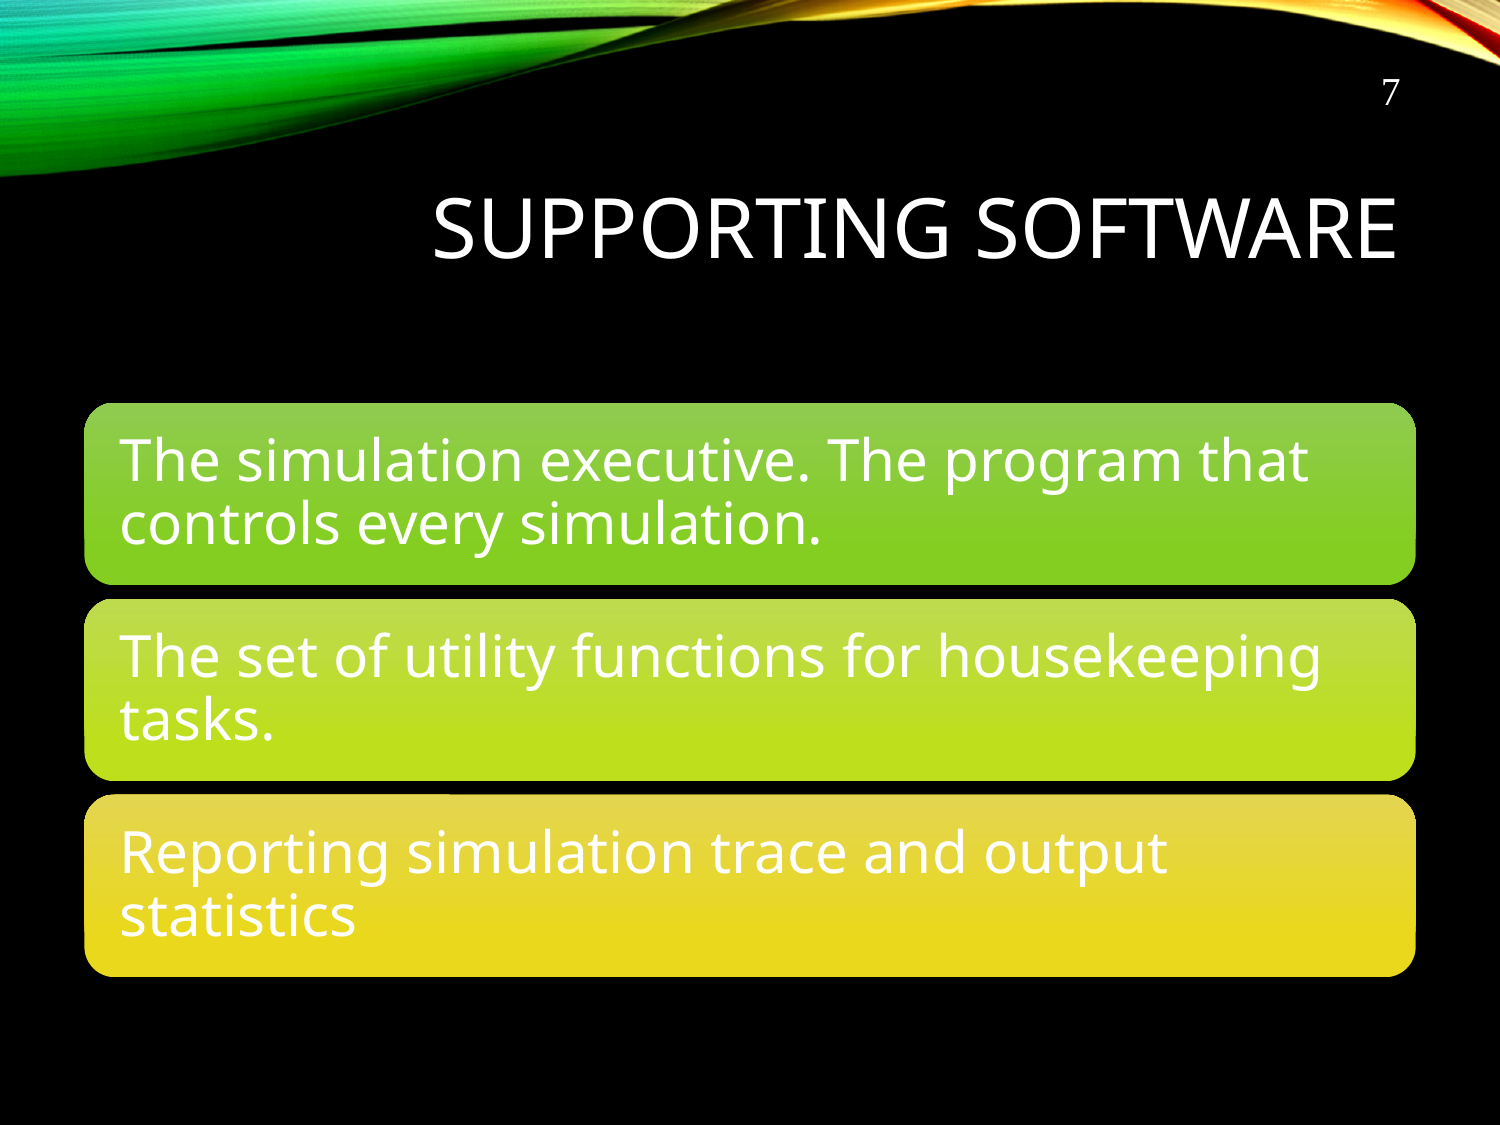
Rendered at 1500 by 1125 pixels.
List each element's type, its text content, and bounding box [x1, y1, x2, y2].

picture [0, 0, 1500, 178]
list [84, 400, 1416, 980]
slide_number 7 [1078, 62, 1416, 123]
title Supporting Software [356, 125, 1416, 338]
